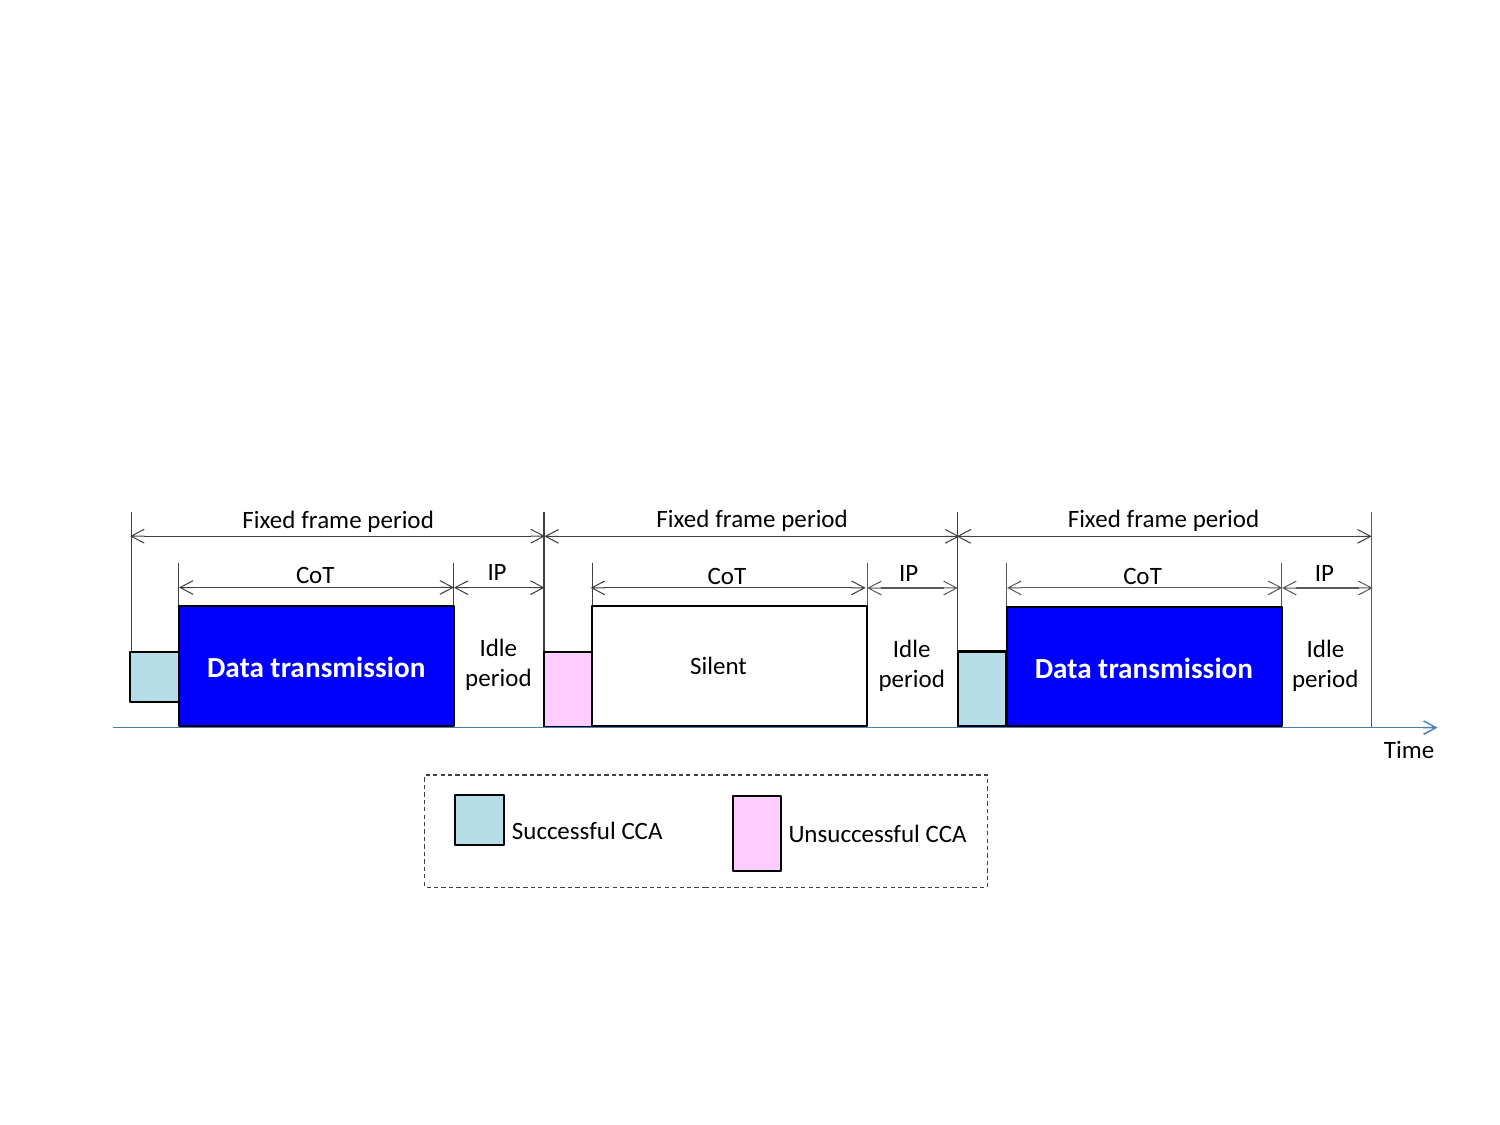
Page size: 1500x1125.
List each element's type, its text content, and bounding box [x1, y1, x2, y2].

text_box [130, 652, 178, 702]
text_box IP [472, 548, 522, 586]
text_box IP [1299, 548, 1349, 587]
text_box Data transmission [1010, 606, 1282, 726]
text_box IP [884, 548, 934, 587]
text_box Fixed frame period [1053, 494, 1275, 535]
text_box Silent [675, 642, 762, 688]
text_box [962, 651, 1001, 726]
text_box Idle period [1277, 624, 1367, 700]
text_box Fixed frame period [227, 496, 450, 535]
text_box Idle period [454, 624, 539, 699]
text_box [548, 652, 587, 726]
text_box [423, 773, 989, 890]
text_box CoT [1108, 551, 1177, 587]
text_box Fixed frame period [641, 495, 864, 535]
text_box Time [1369, 725, 1450, 771]
text_box Data transmission [596, 606, 868, 726]
text_box CoT [692, 551, 762, 587]
text_box [454, 795, 504, 845]
text_box Idle period [863, 624, 953, 700]
text_box CoT [281, 551, 350, 586]
text_box Data transmission [178, 606, 454, 726]
text_box [732, 795, 781, 871]
